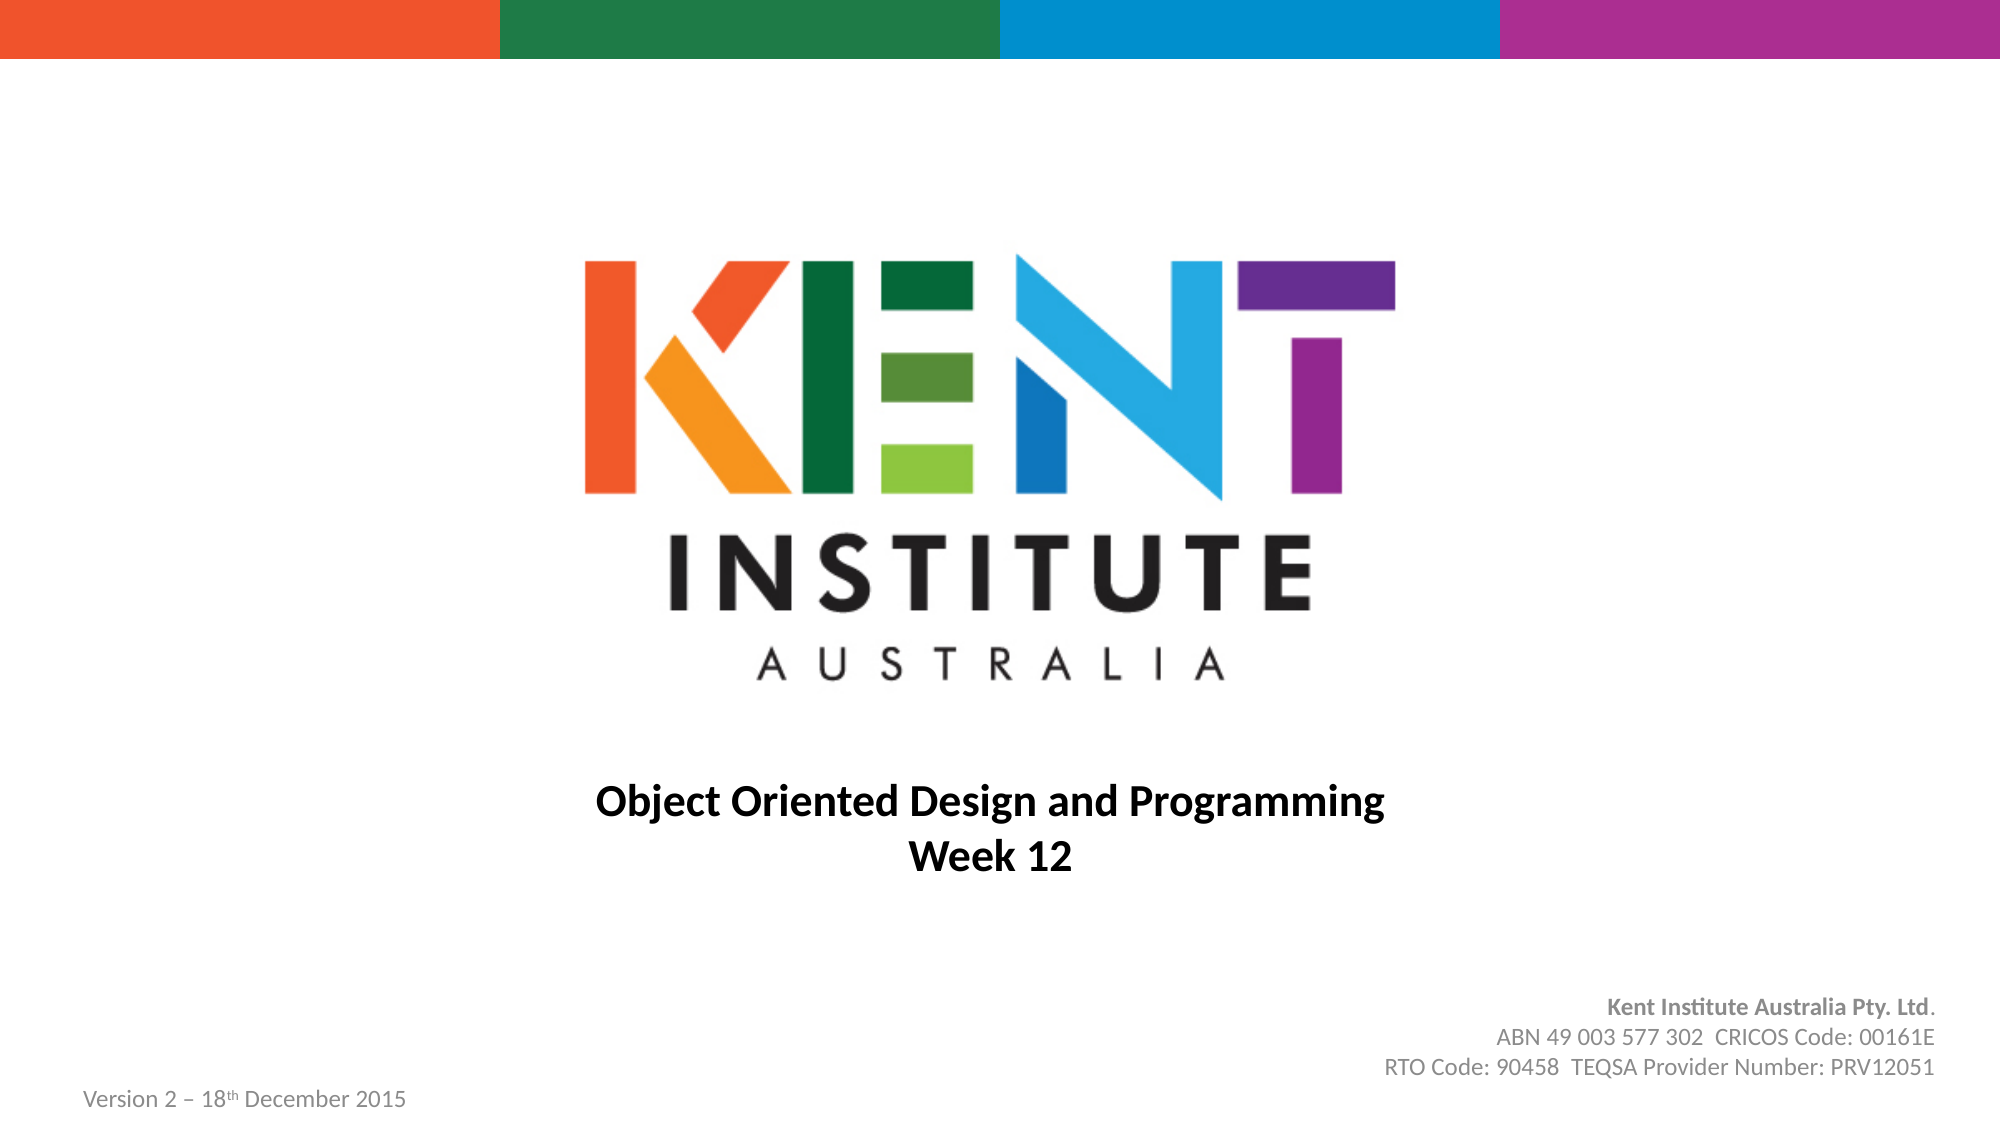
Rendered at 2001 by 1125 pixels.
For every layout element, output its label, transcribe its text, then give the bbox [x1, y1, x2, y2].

text_box Version 2 – 18th December 2015 [68, 1067, 613, 1125]
picture [499, 175, 1482, 767]
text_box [0, 0, 2000, 59]
slide_number Kent Institute Australia Pty. Ltd. ABN 49 003 577 302 CRICOS Code: 00161E RTO Code: 90458 TEQSA Provider Number: PRV12051 [1325, 972, 1952, 1098]
text_box Object Oriented Design and Programming Week 12 [490, 763, 1491, 888]
